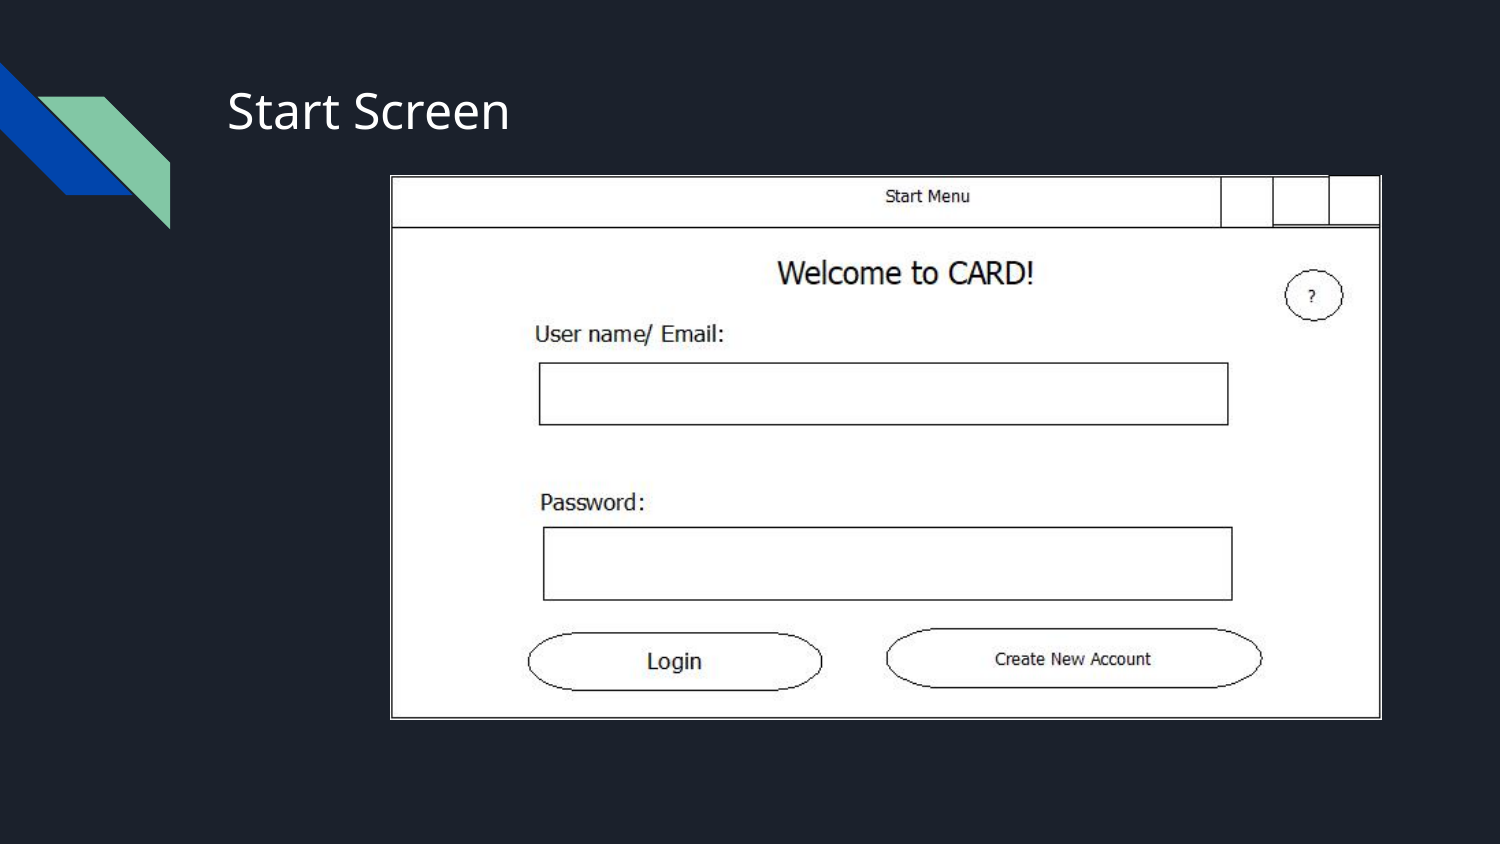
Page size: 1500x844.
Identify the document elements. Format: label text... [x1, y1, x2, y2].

title Start Screen [212, 64, 1368, 215]
picture [390, 175, 1382, 720]
